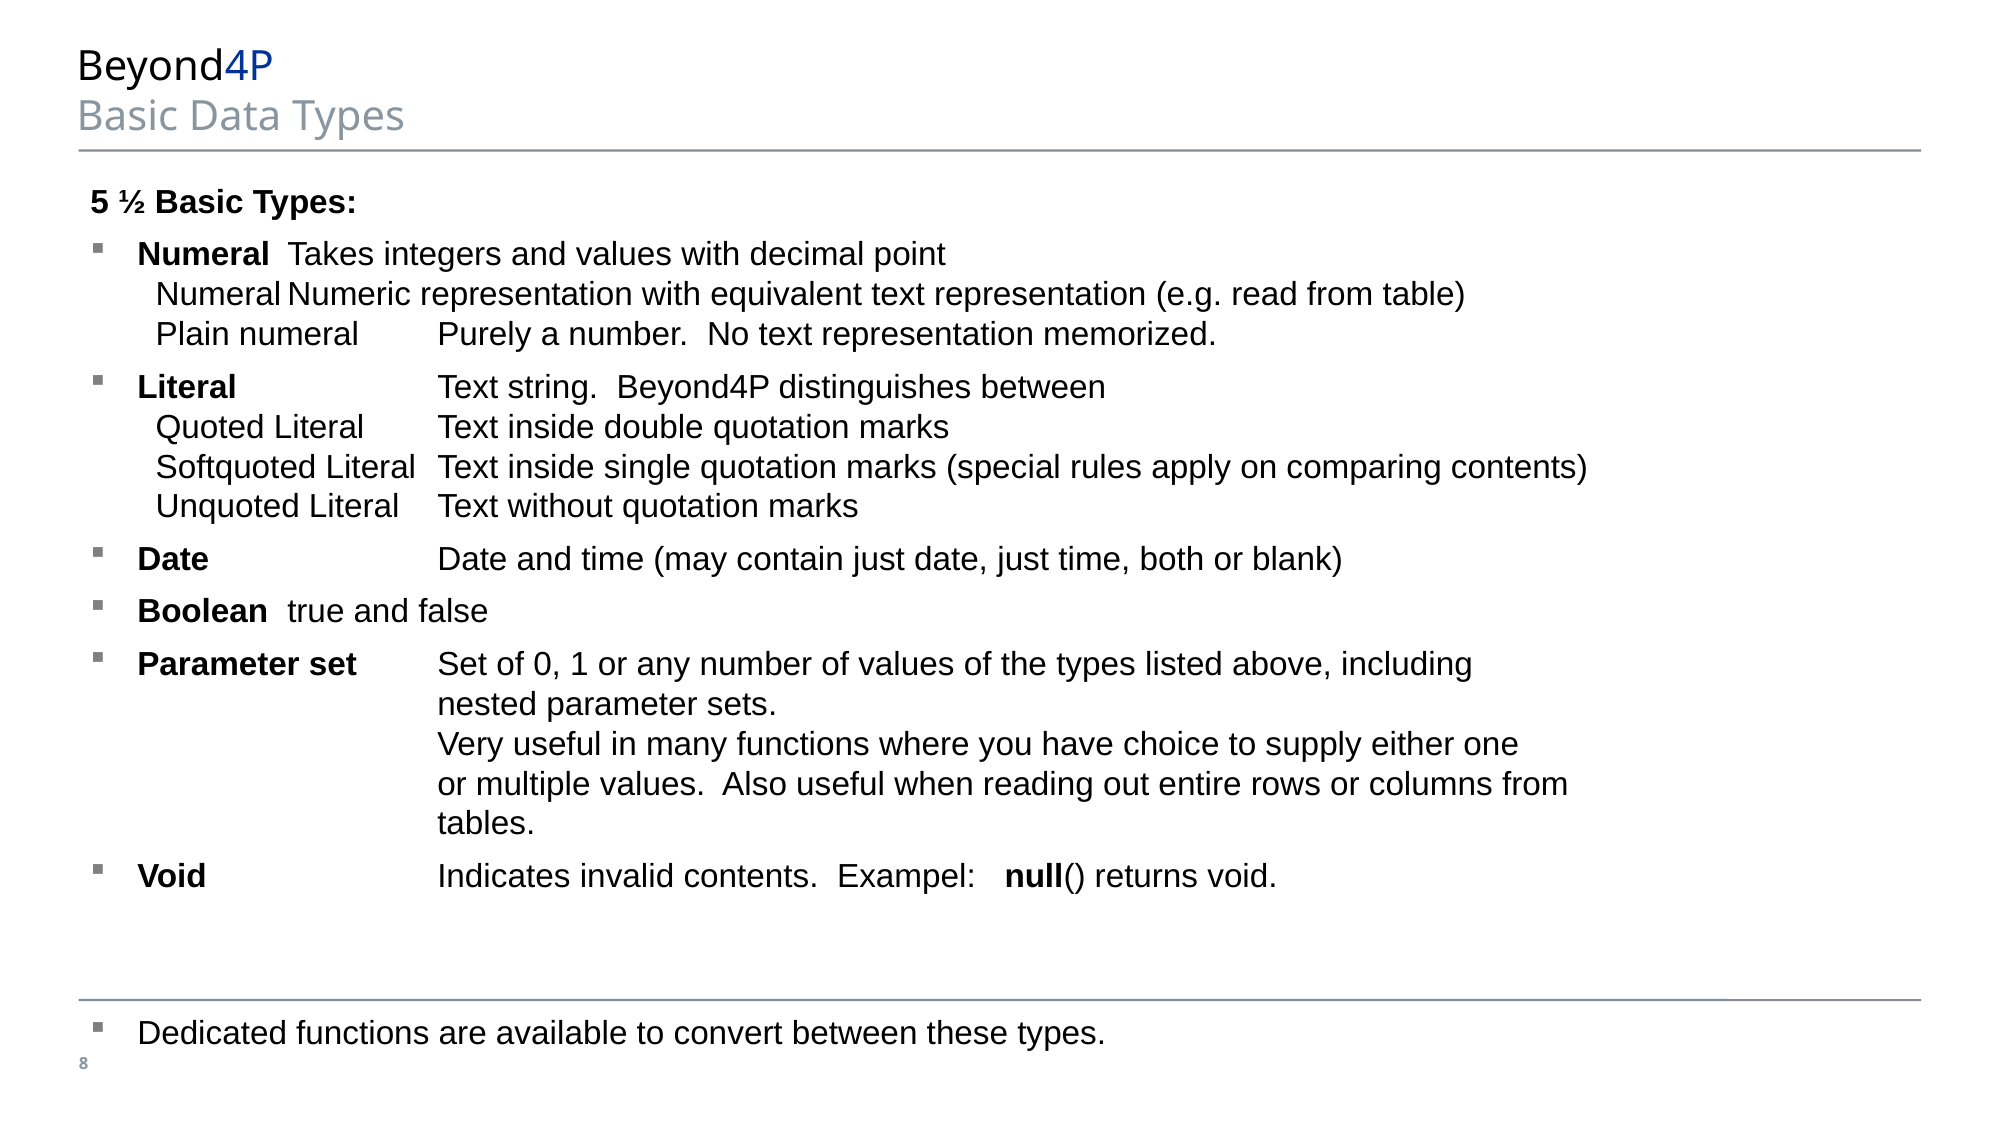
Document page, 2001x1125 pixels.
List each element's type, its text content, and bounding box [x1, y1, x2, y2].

list 5 ½ Basic Types: Numeral Takes integers and values with decimal point Numeral Numeric representation with equivalent text representation (e.g. read from table) Plain numeral Purely a number. No text representation memorized. Literal Text string. Beyond4P distinguishes between Quoted Literal Text inside double quotation marks Softquoted Literal Text inside single quotation marks (special rules apply on comparing contents) Unquoted Literal Text without quotation marks Date Date and time (may contain just date, just time, both or blank) Boolean true and false Parameter set Set of 0, 1 or any number of values of the types listed above, including nested parameter sets. Very useful in many functions where you have choice to supply either one or multiple values. Also useful when reading out entire rows or columns from tables. Void Indicates invalid contents. Exampel: null() returns void. Dedicated functions are available to convert between these types. [78, 172, 1916, 976]
title Beyond4P Basic Data Types [76, 30, 1920, 149]
